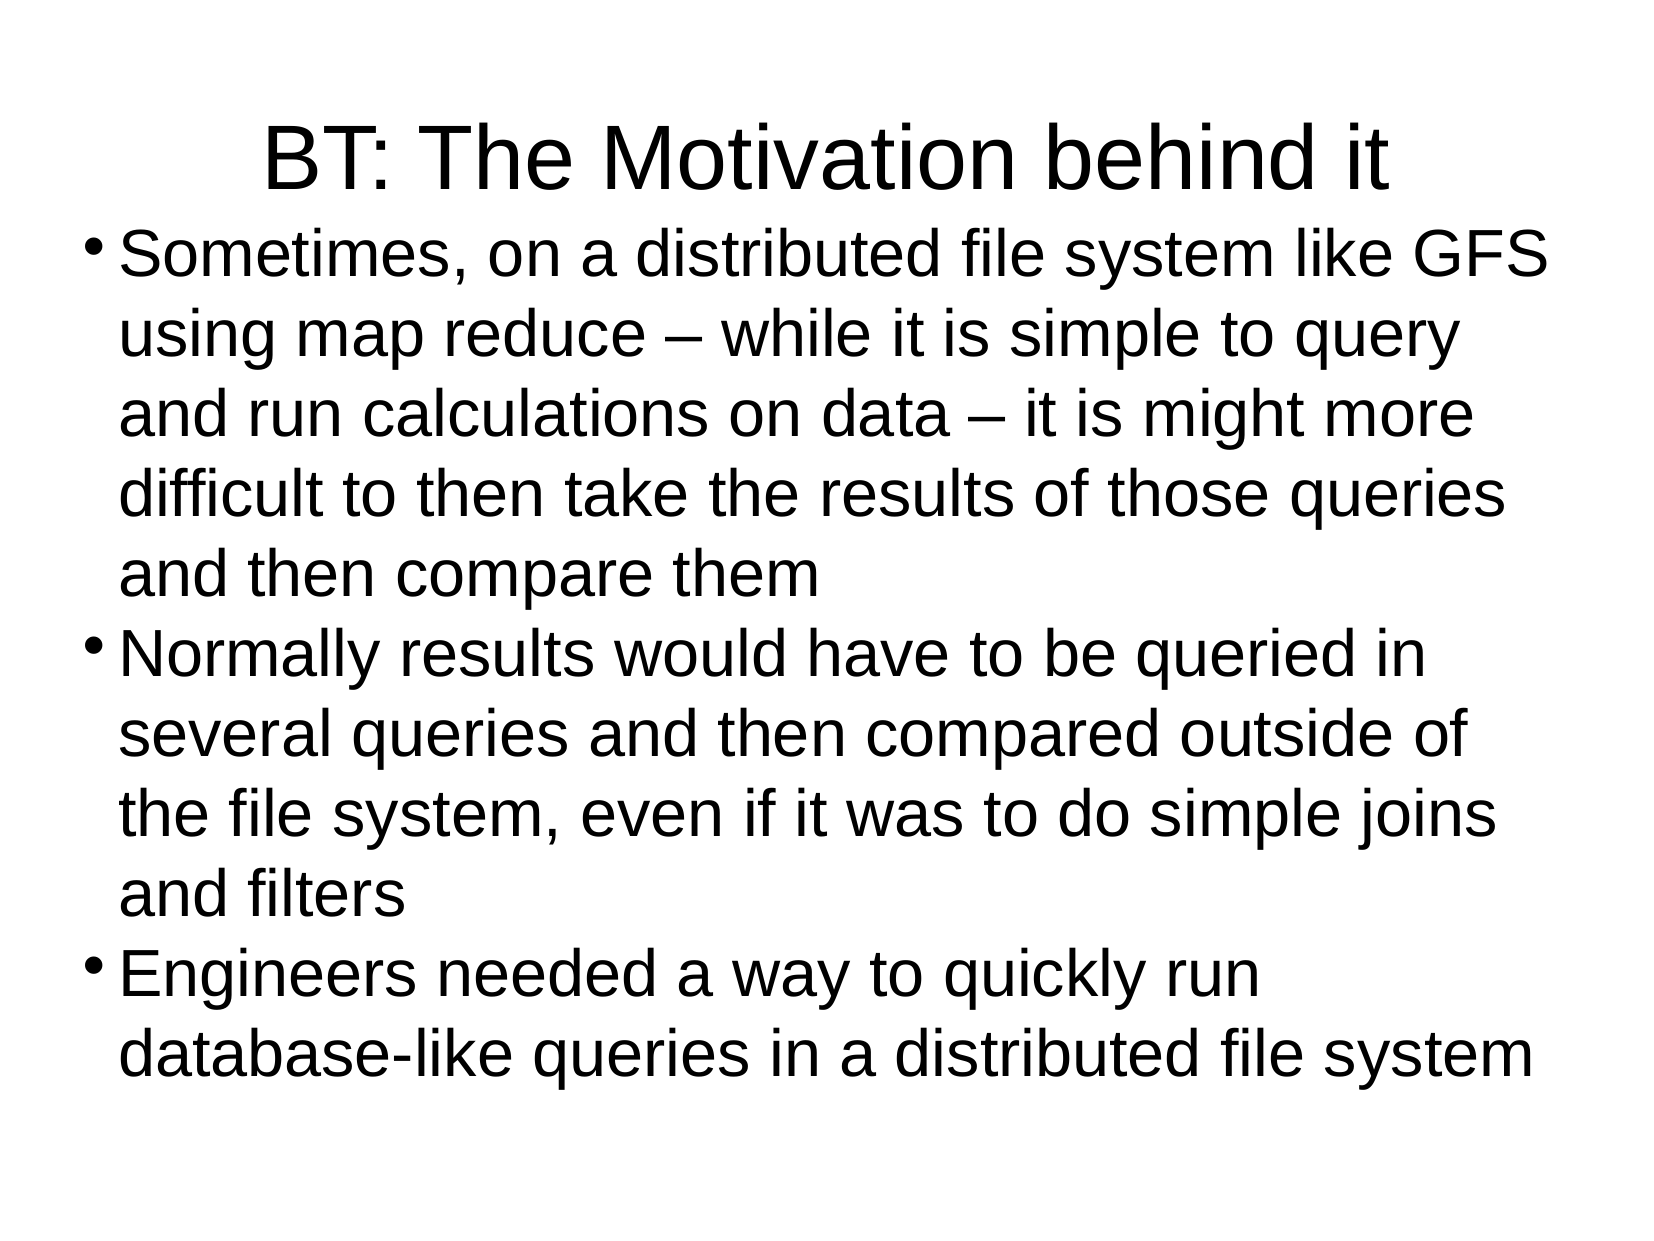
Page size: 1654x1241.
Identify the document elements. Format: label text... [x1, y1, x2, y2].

text_box Sometimes, on a distributed file system like GFS using map reduce – while it is simple to query and run calculations on data – it is might more difficult to then take the results of those queries and then compare them Normally results would have to be queried in several queries and then compared outside of the file system, even if it was to do simple joins and filters Engineers needed a way to quickly run database-like queries in a distributed file system [82, 275, 1571, 1024]
text_box BT: The Motivation behind it [82, 49, 1571, 257]
